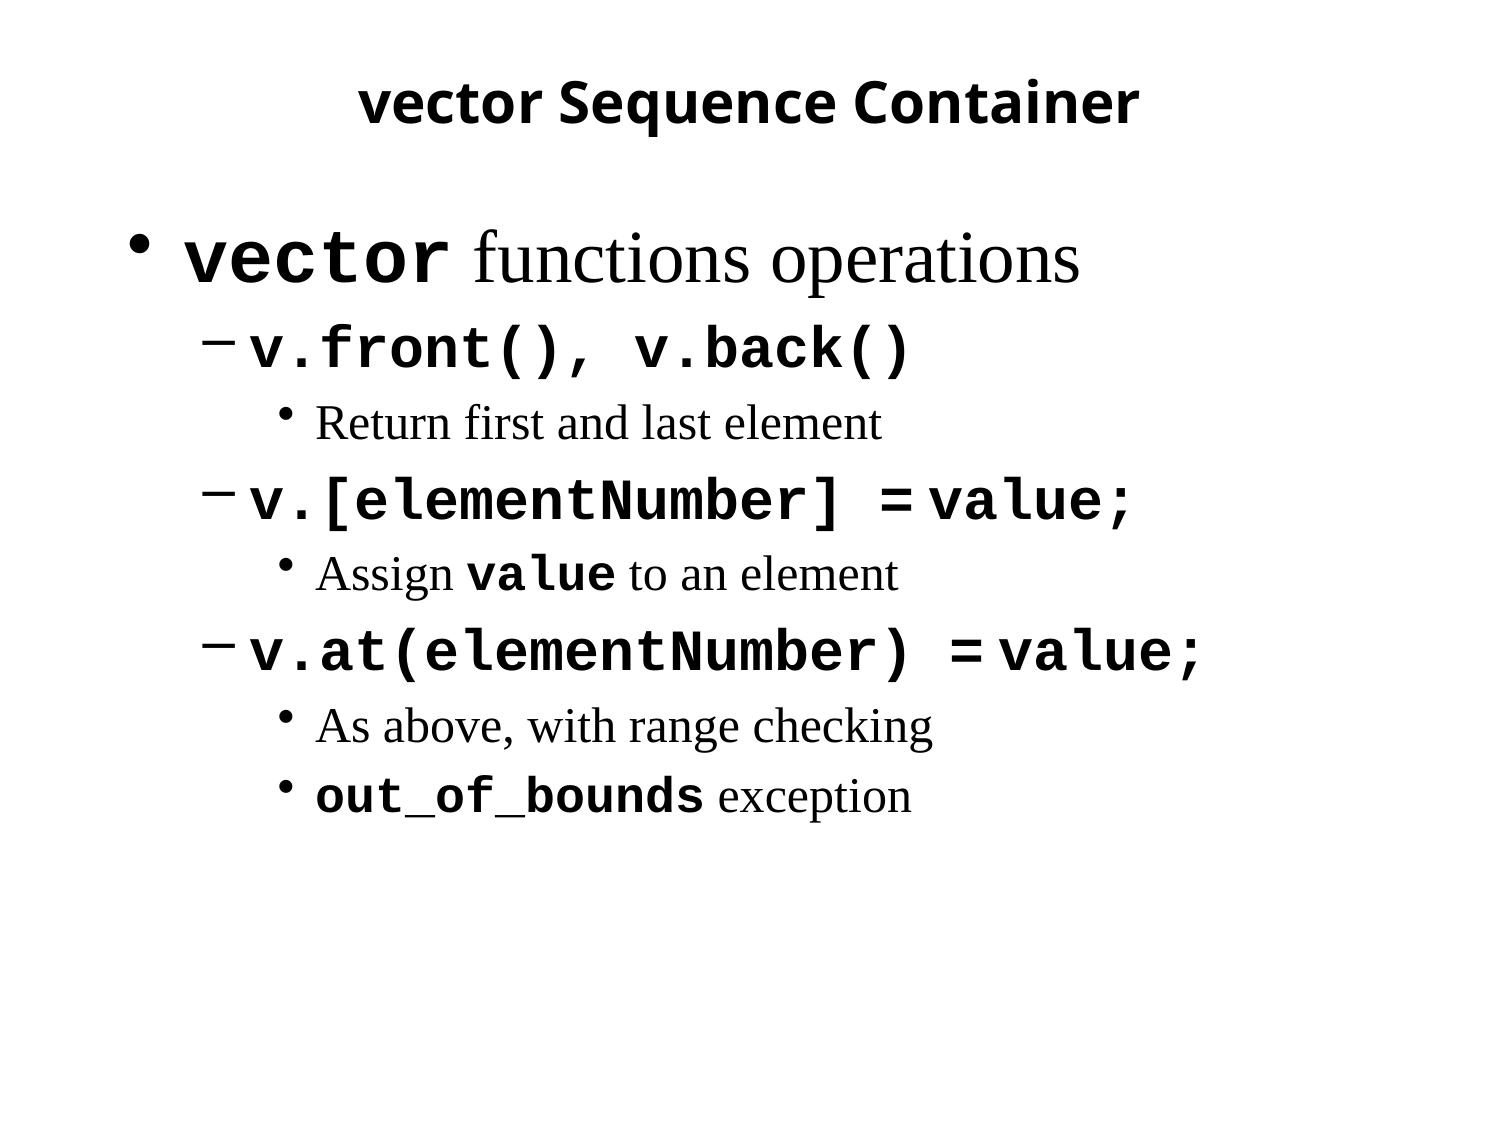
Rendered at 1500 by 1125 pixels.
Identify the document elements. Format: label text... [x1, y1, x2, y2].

title vector Sequence Container [112, 12, 1388, 188]
list vector functions operations v.front(), v.back() Return first and last element v.[elementNumber] = value; Assign value to an element v.at(elementNumber) = value; As above, with range checking out_of_bounds exception [112, 200, 1388, 1063]
